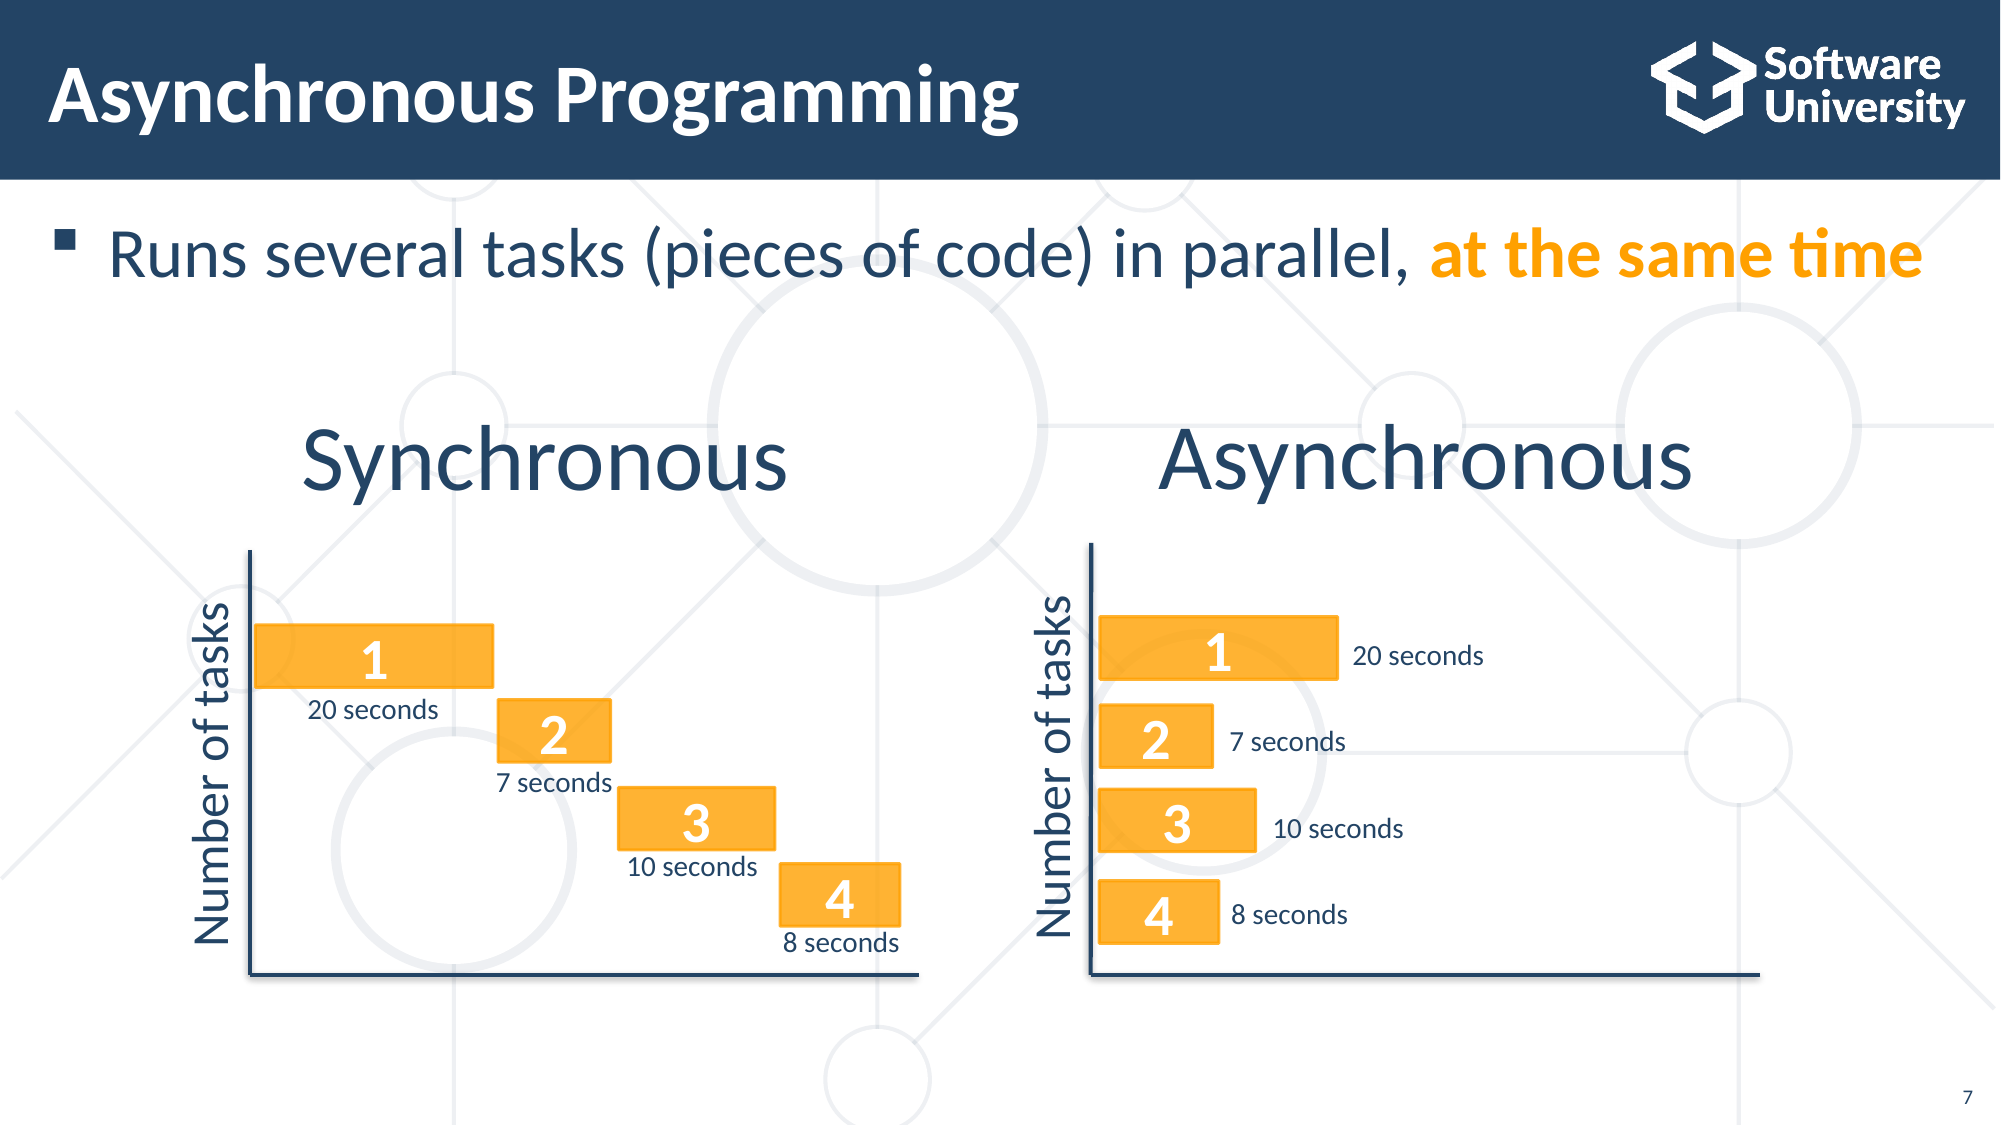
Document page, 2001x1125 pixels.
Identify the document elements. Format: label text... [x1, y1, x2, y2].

text_box 1 [1098, 615, 1340, 681]
text_box 3 [616, 785, 777, 839]
text_box 7 seconds [1200, 714, 1376, 765]
text_box 8 seconds [1202, 888, 1378, 939]
text_box 2 [496, 698, 613, 755]
text_box 20 seconds [285, 682, 461, 733]
list Runs several tasks (pieces of code) in parallel, at the same time [31, 196, 1970, 1104]
text_box 10 seconds [1250, 801, 1426, 852]
text_box 4 [1097, 879, 1221, 945]
text_box Synchronous [214, 388, 878, 517]
text_box 10 seconds [604, 839, 780, 890]
text_box 4 [778, 862, 902, 916]
slide_number 7 [1927, 1067, 1989, 1117]
text_box 3 [1097, 787, 1258, 854]
text_box Number of tasks [161, 589, 245, 960]
picture [1651, 41, 1966, 134]
text_box 1 [255, 623, 495, 689]
text_box 2 [1098, 703, 1215, 770]
text_box Asynchronous [1095, 388, 1758, 516]
title Asynchronous Programming [31, 16, 1625, 162]
text_box 8 seconds [753, 916, 929, 967]
text_box 20 seconds [1330, 629, 1506, 680]
text_box 7 seconds [466, 755, 642, 806]
text_box Number of tasks [1002, 582, 1085, 953]
